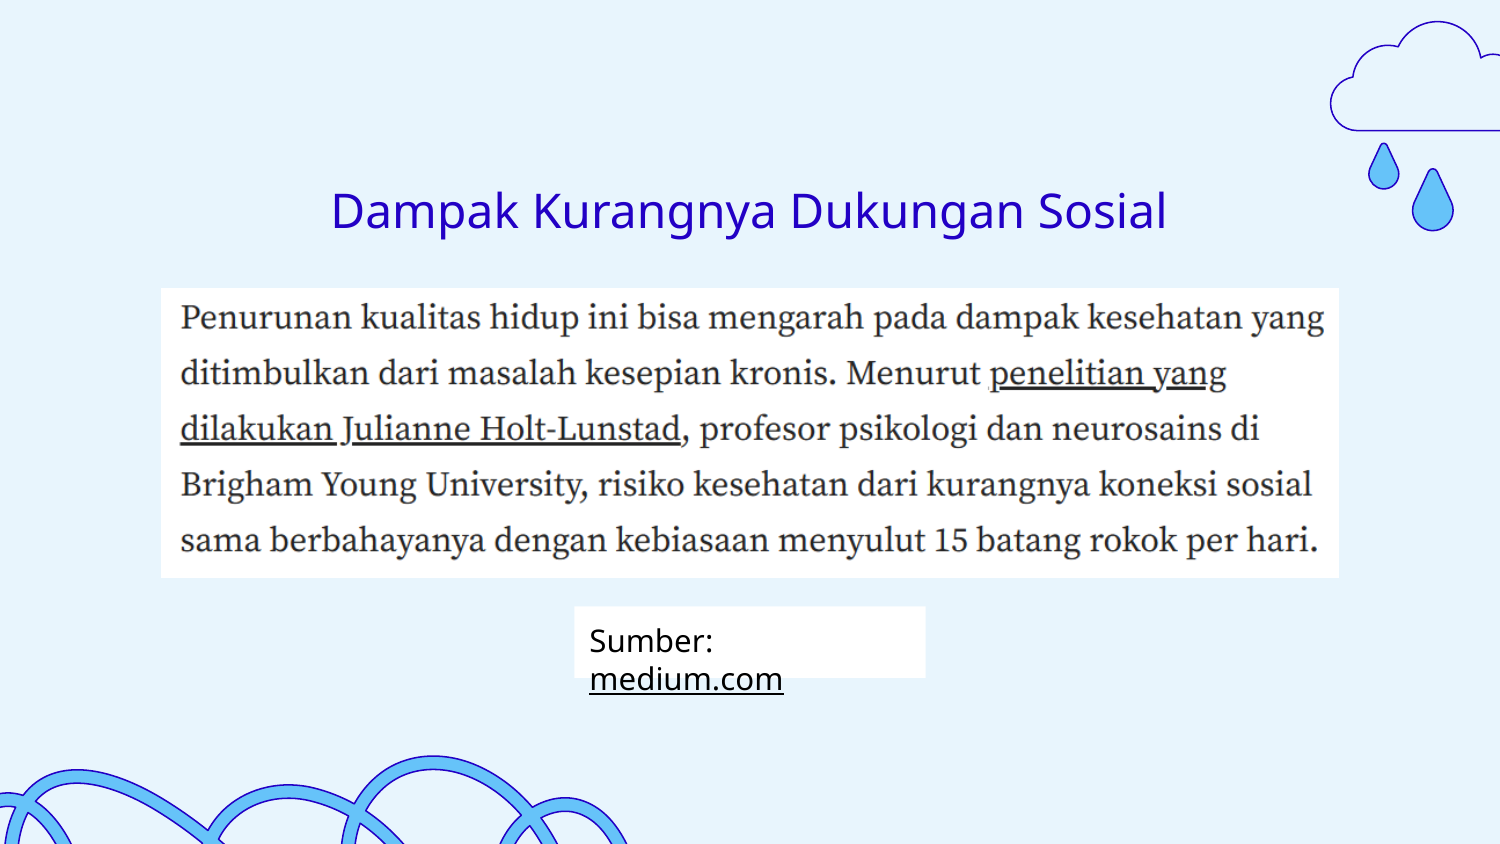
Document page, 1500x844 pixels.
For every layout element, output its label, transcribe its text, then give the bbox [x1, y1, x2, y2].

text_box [1330, 21, 1500, 231]
subtitle Sumber: medium.com [574, 606, 926, 678]
picture [161, 288, 1339, 578]
title Dampak Kurangnya Dukungan Sosial [85, 165, 1415, 260]
